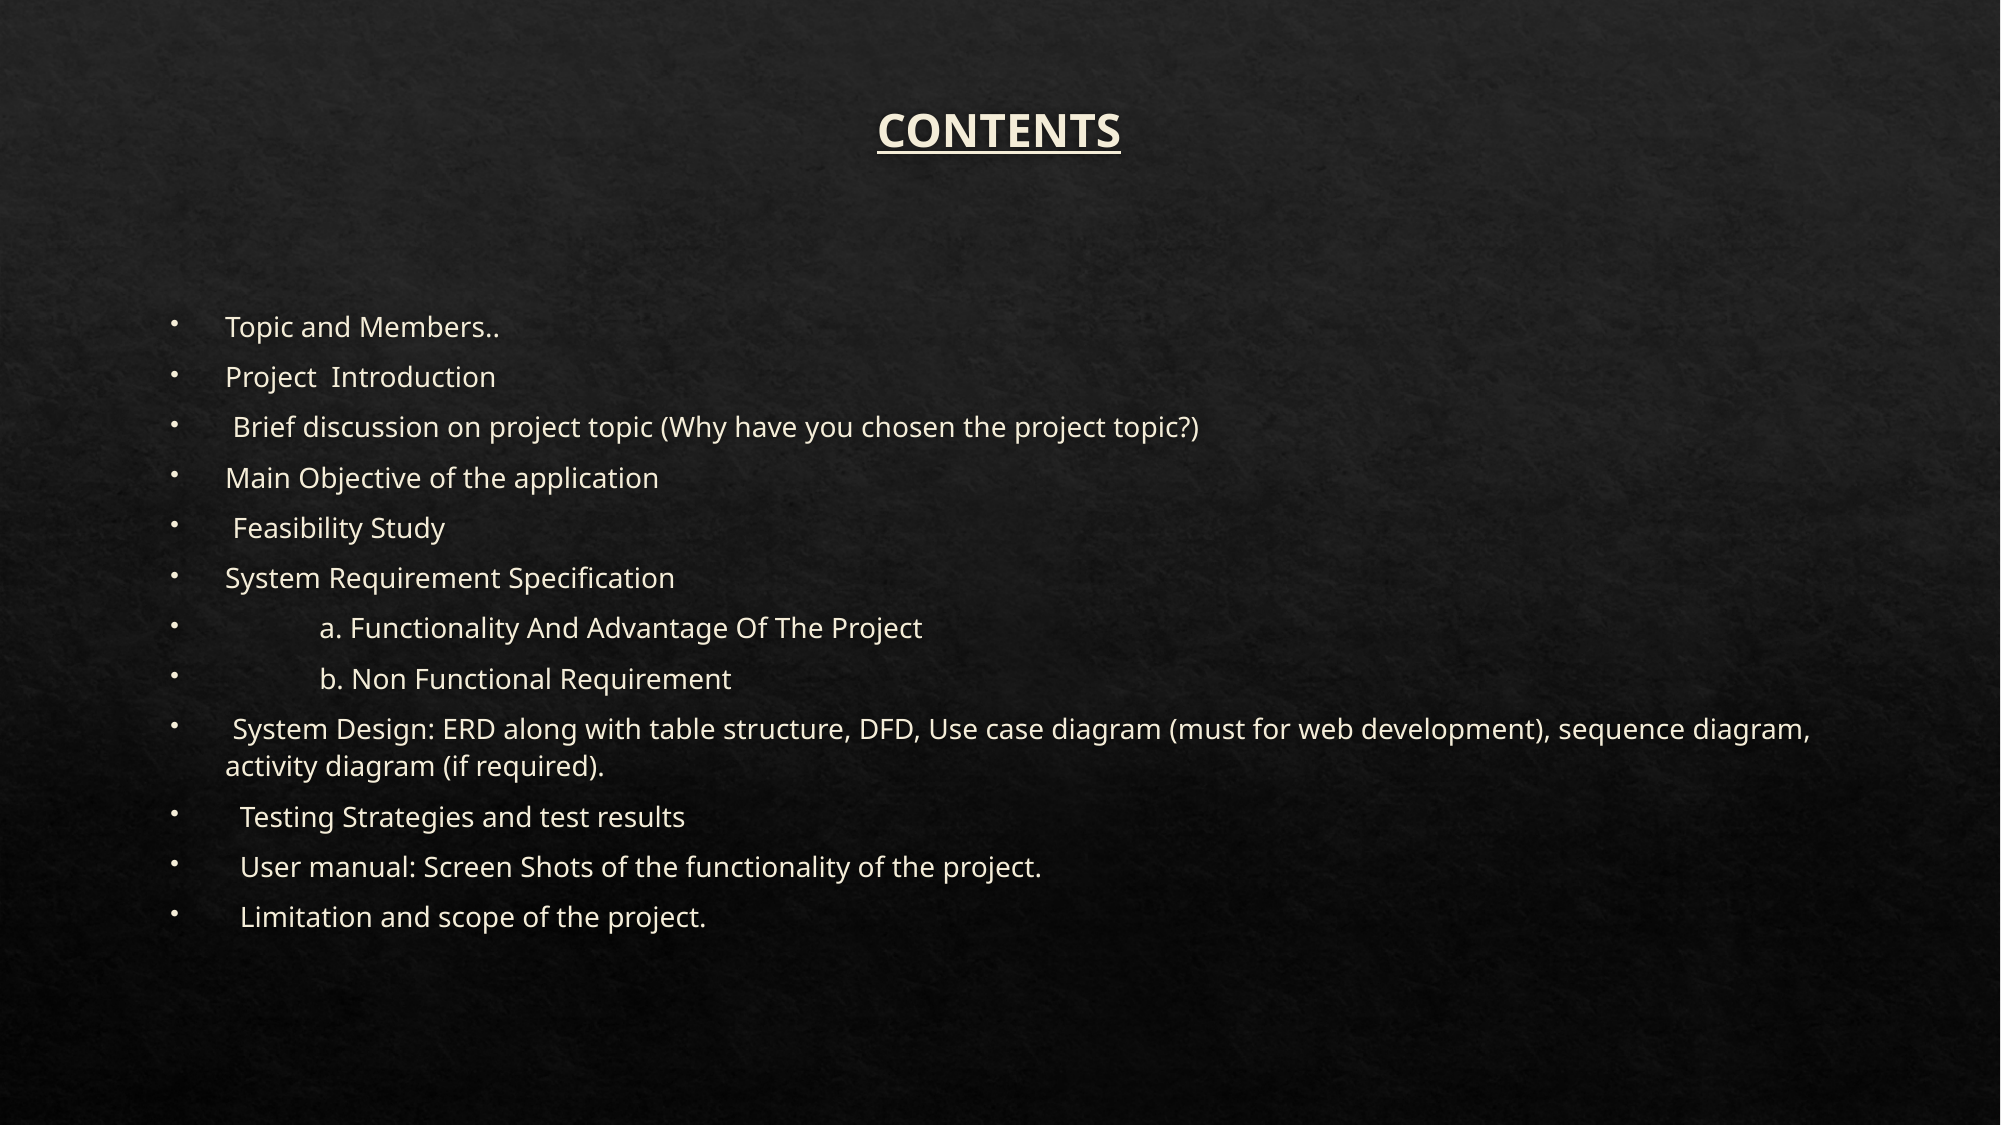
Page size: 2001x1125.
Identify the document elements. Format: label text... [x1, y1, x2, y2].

list Topic and Members.. Project Introduction Brief discussion on project topic (Why have you chosen the project topic?) Main Objective of the application Feasibility Study System Requirement Specification a. Functionality And Advantage Of The Project b. Non Functional Requirement System Design: ERD along with table structure, DFD, Use case diagram (must for web development), sequence diagram, activity diagram (if required). Testing Strategies and test results User manual: Screen Shots of the functionality of the project. Limitation and scope of the project. [149, 251, 1849, 950]
title CONTENTS [149, 99, 1849, 221]
